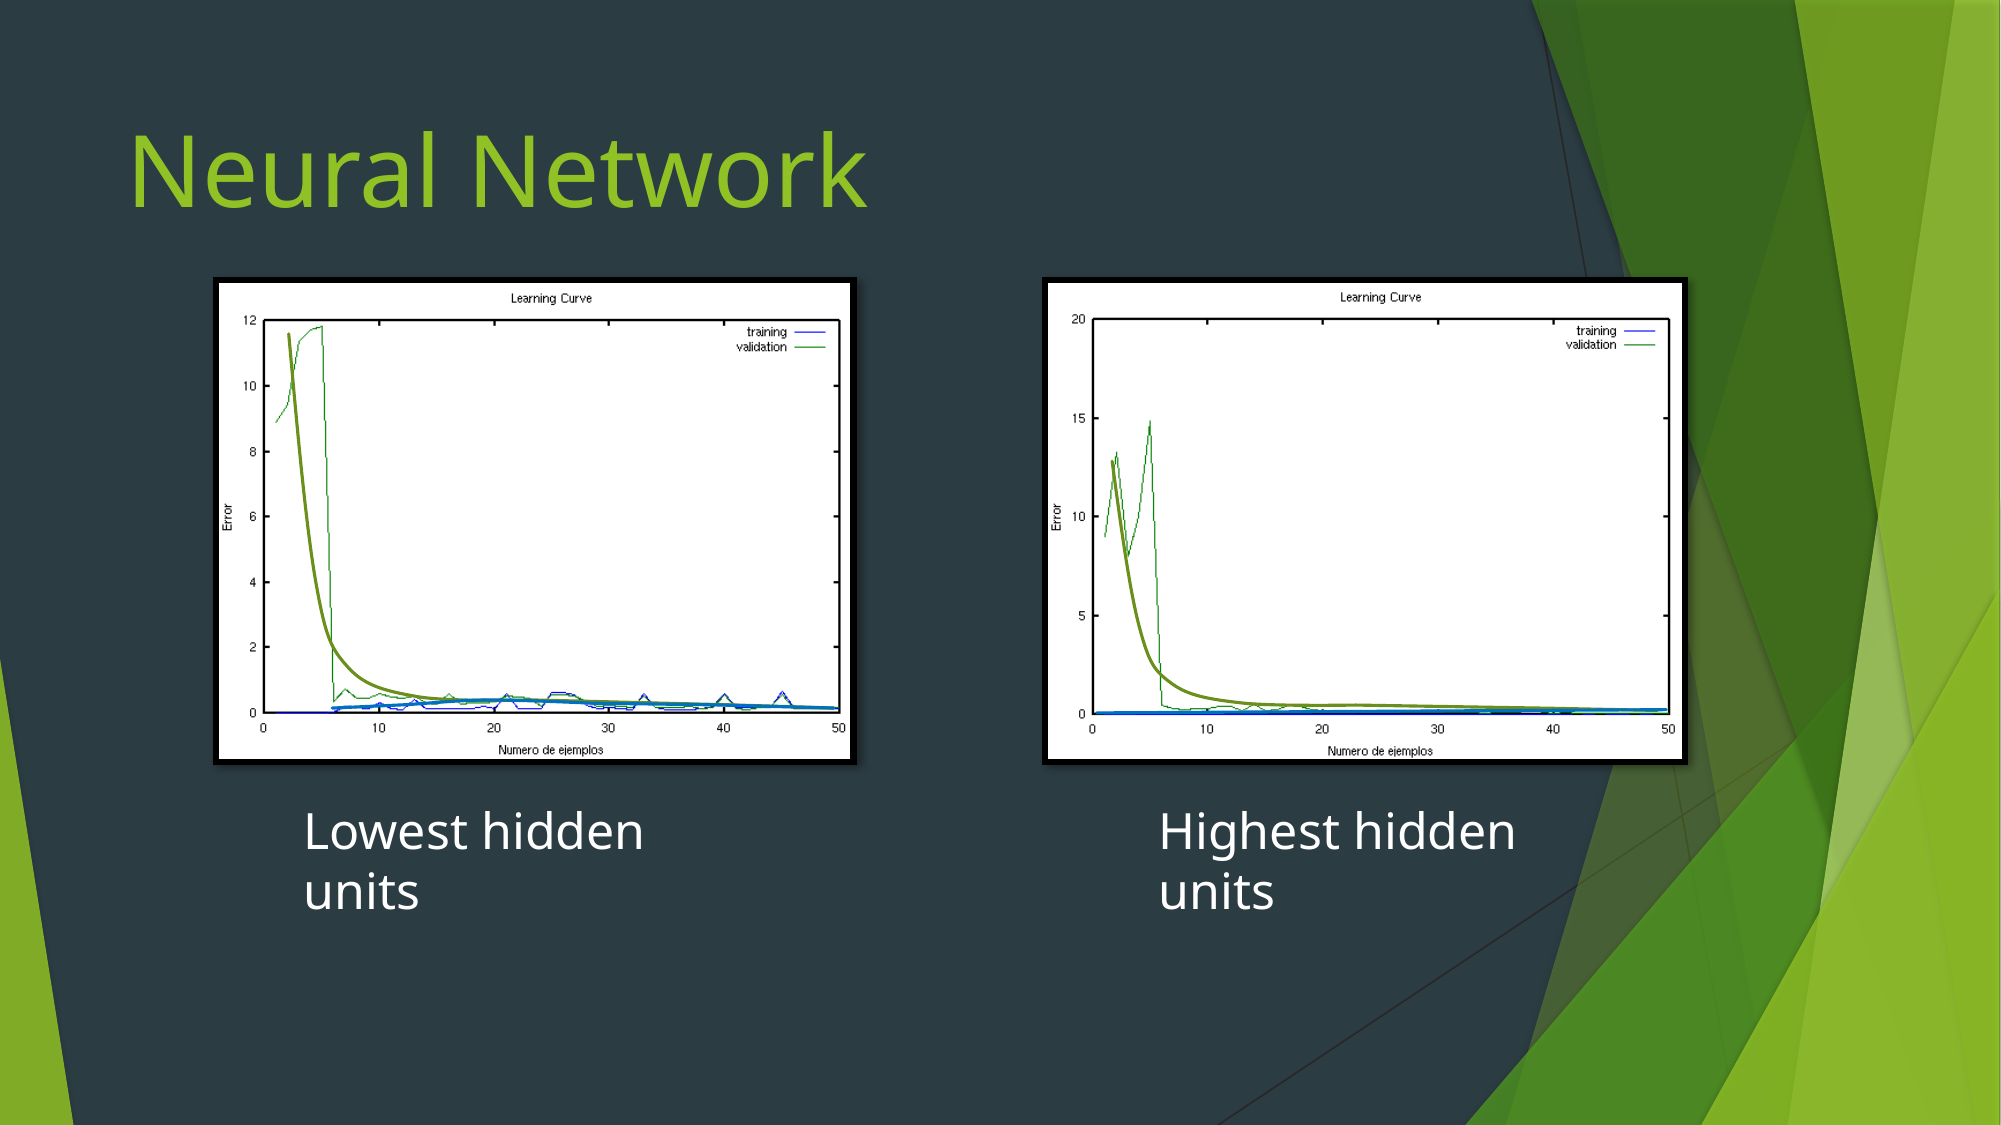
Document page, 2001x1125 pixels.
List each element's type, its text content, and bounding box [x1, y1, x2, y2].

picture [1047, 282, 1683, 760]
text_box Lowest hidden units [288, 791, 771, 927]
text_box Highest hidden units [1143, 791, 1658, 927]
picture [218, 282, 851, 760]
title Neural Network [111, 99, 1522, 317]
